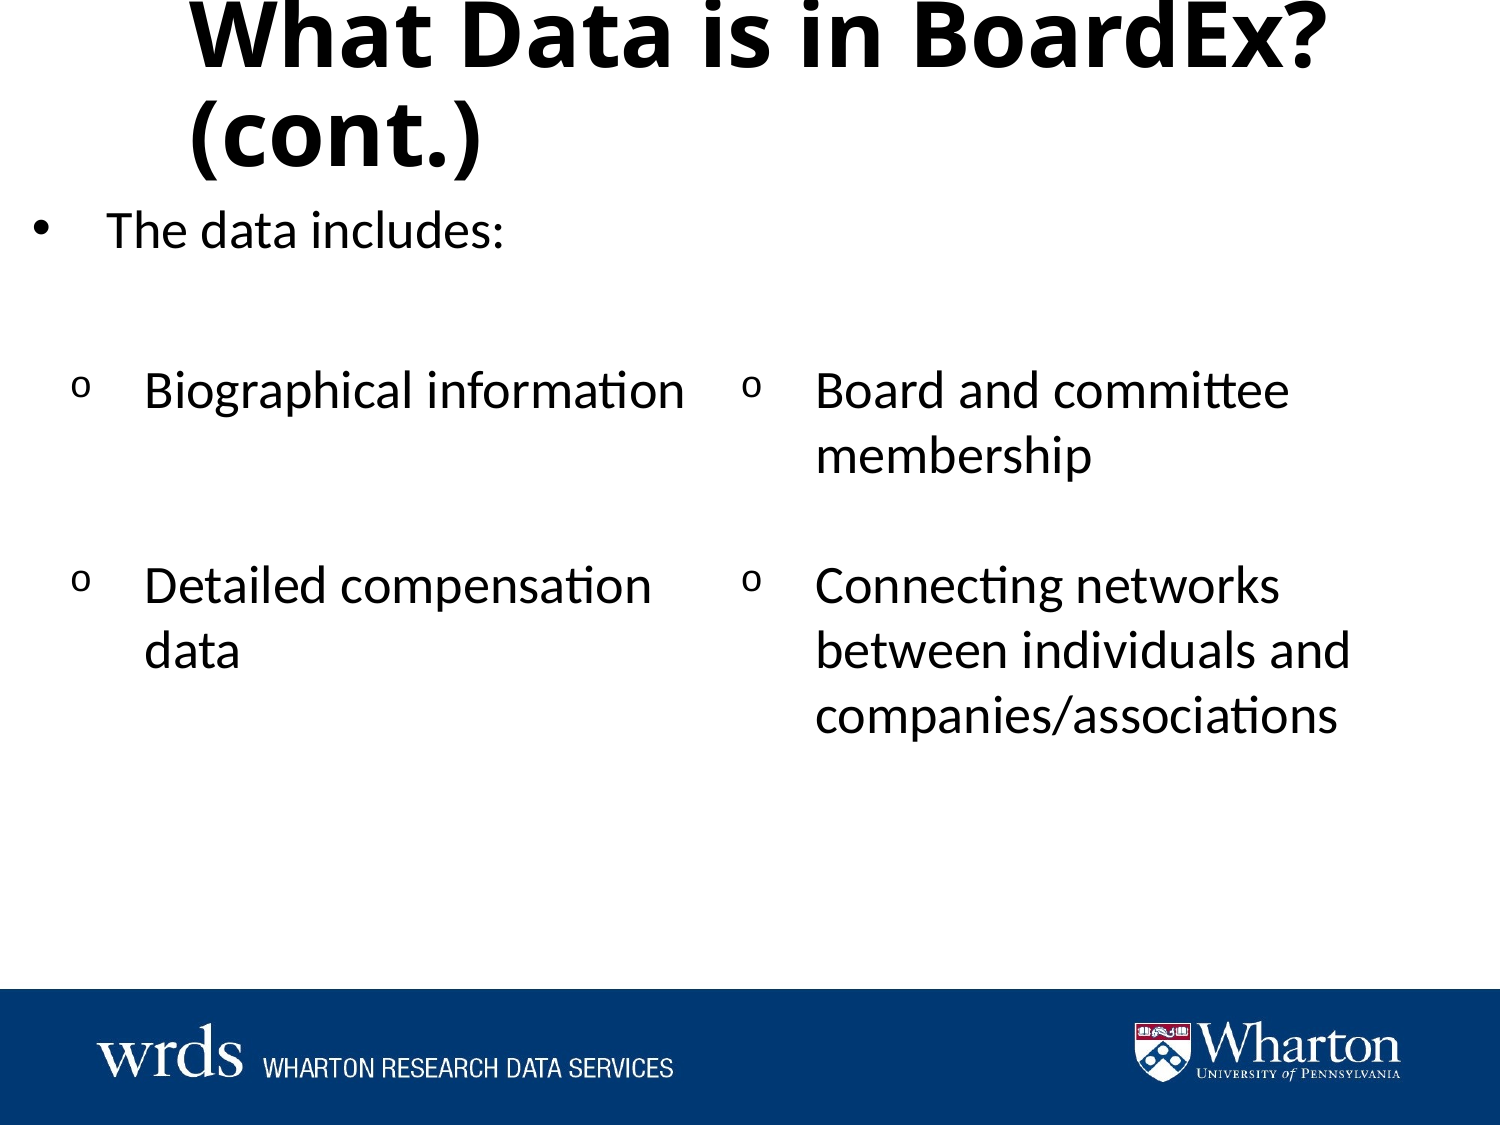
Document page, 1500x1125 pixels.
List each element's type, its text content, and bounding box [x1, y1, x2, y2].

picture [0, 72, 1500, 1125]
title What Data is in BoardEx? (cont.) [175, 0, 1469, 72]
